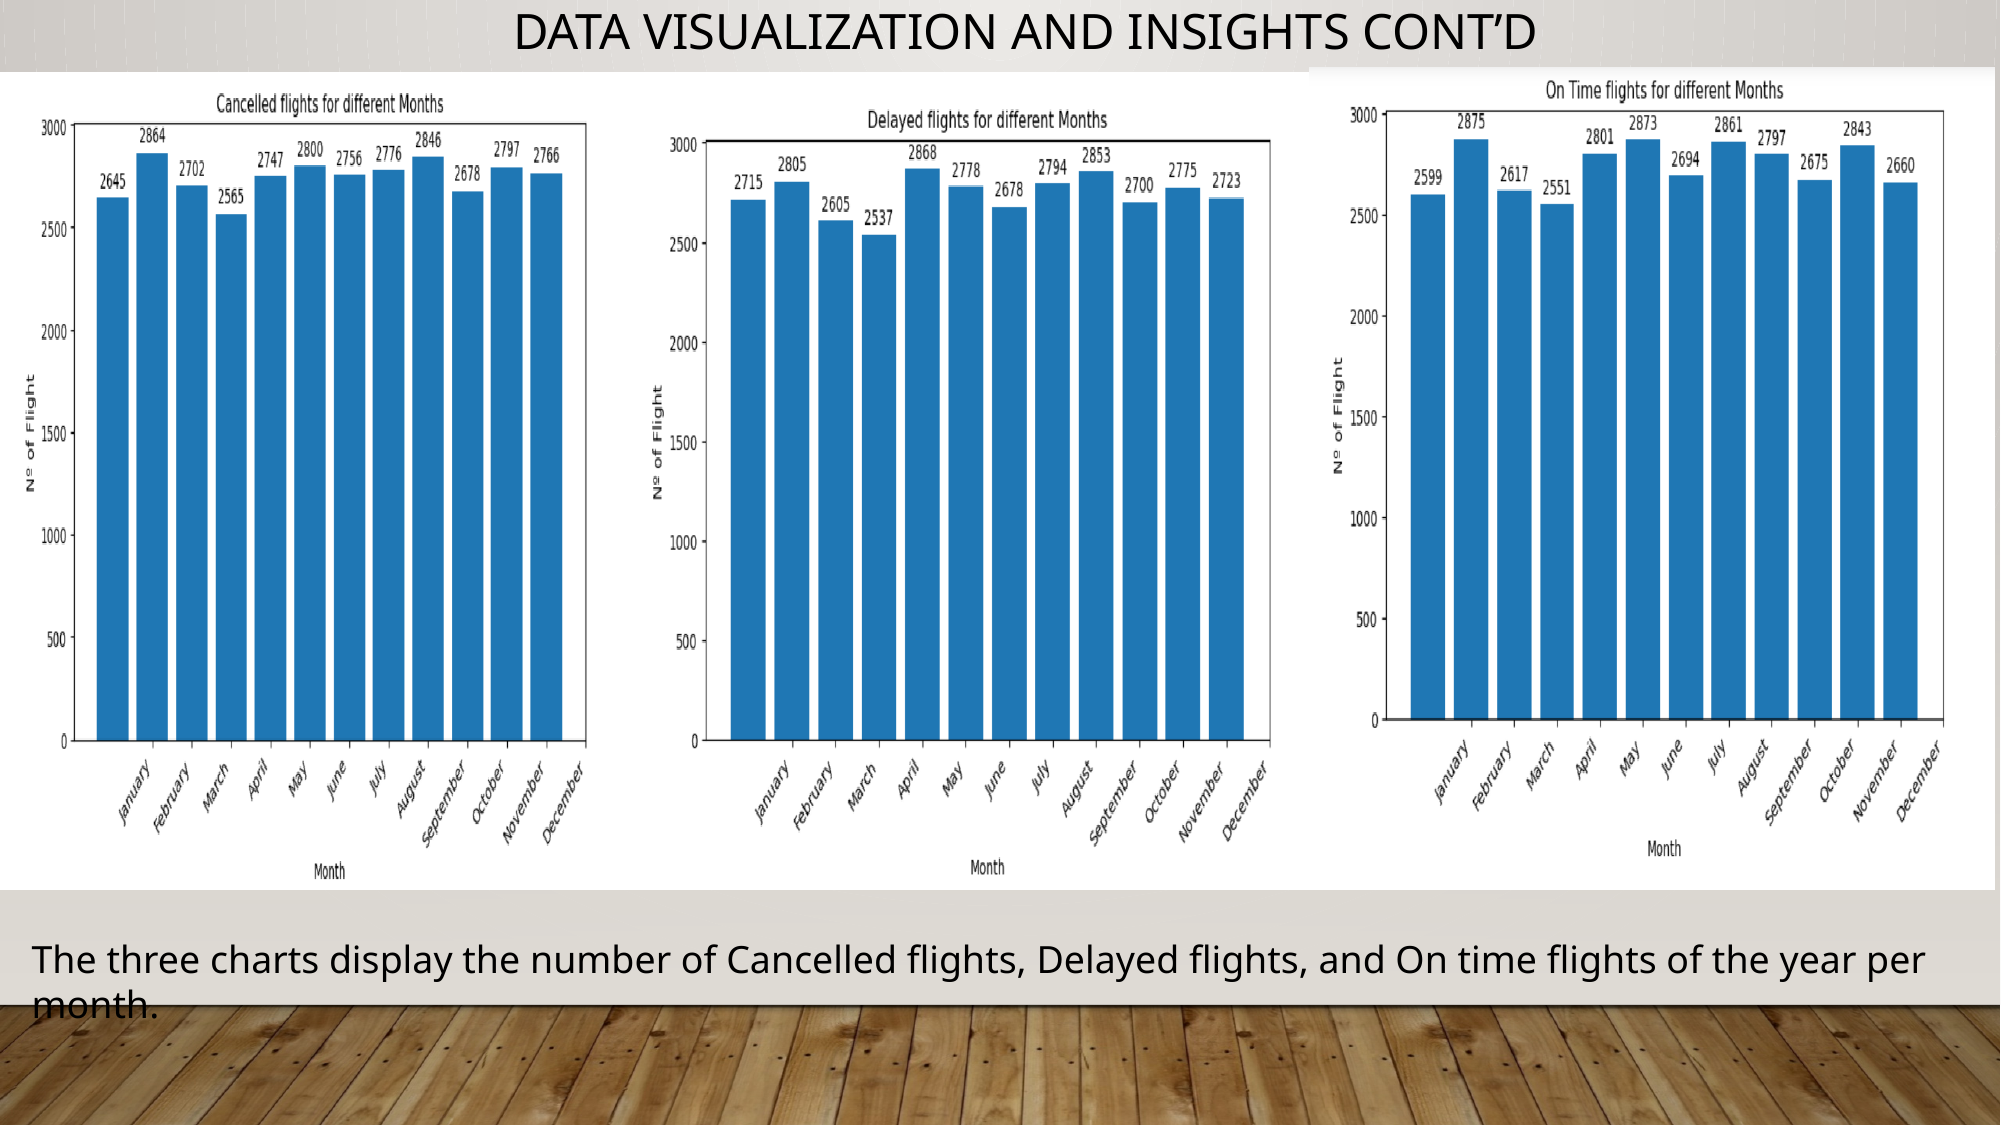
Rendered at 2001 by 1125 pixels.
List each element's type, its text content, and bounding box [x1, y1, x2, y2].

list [0, 72, 628, 890]
title DATA VISUALIZATION AND INSIGHTS cont’d [238, 0, 1814, 68]
text_box The three charts display the number of Cancelled flights, Delayed flights, and On time flights of the year per month. [16, 928, 1955, 1079]
picture [0, 1005, 2000, 1125]
picture [628, 67, 1996, 890]
